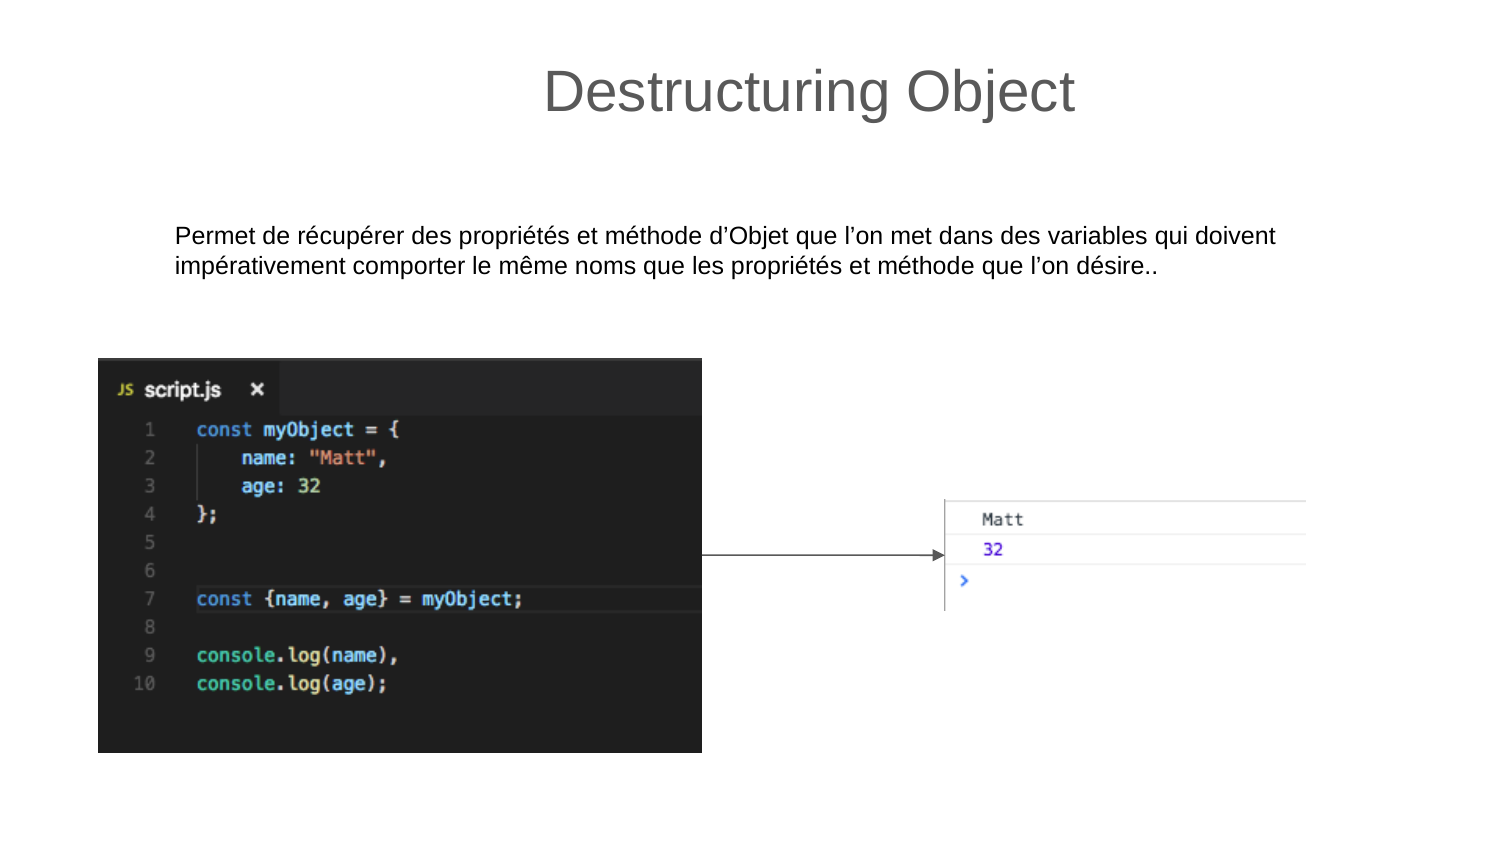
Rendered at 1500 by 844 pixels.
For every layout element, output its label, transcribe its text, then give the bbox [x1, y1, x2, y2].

picture [98, 358, 703, 753]
picture [944, 499, 1307, 611]
text_box Permet de récupérer des propriétés et méthode d’Objet que l’on met dans des variables qui doivent impérativement comporter le même noms que les propriétés et méthode que l’on désire.. [159, 204, 1430, 311]
subtitle Destructuring Object [442, 38, 1177, 127]
